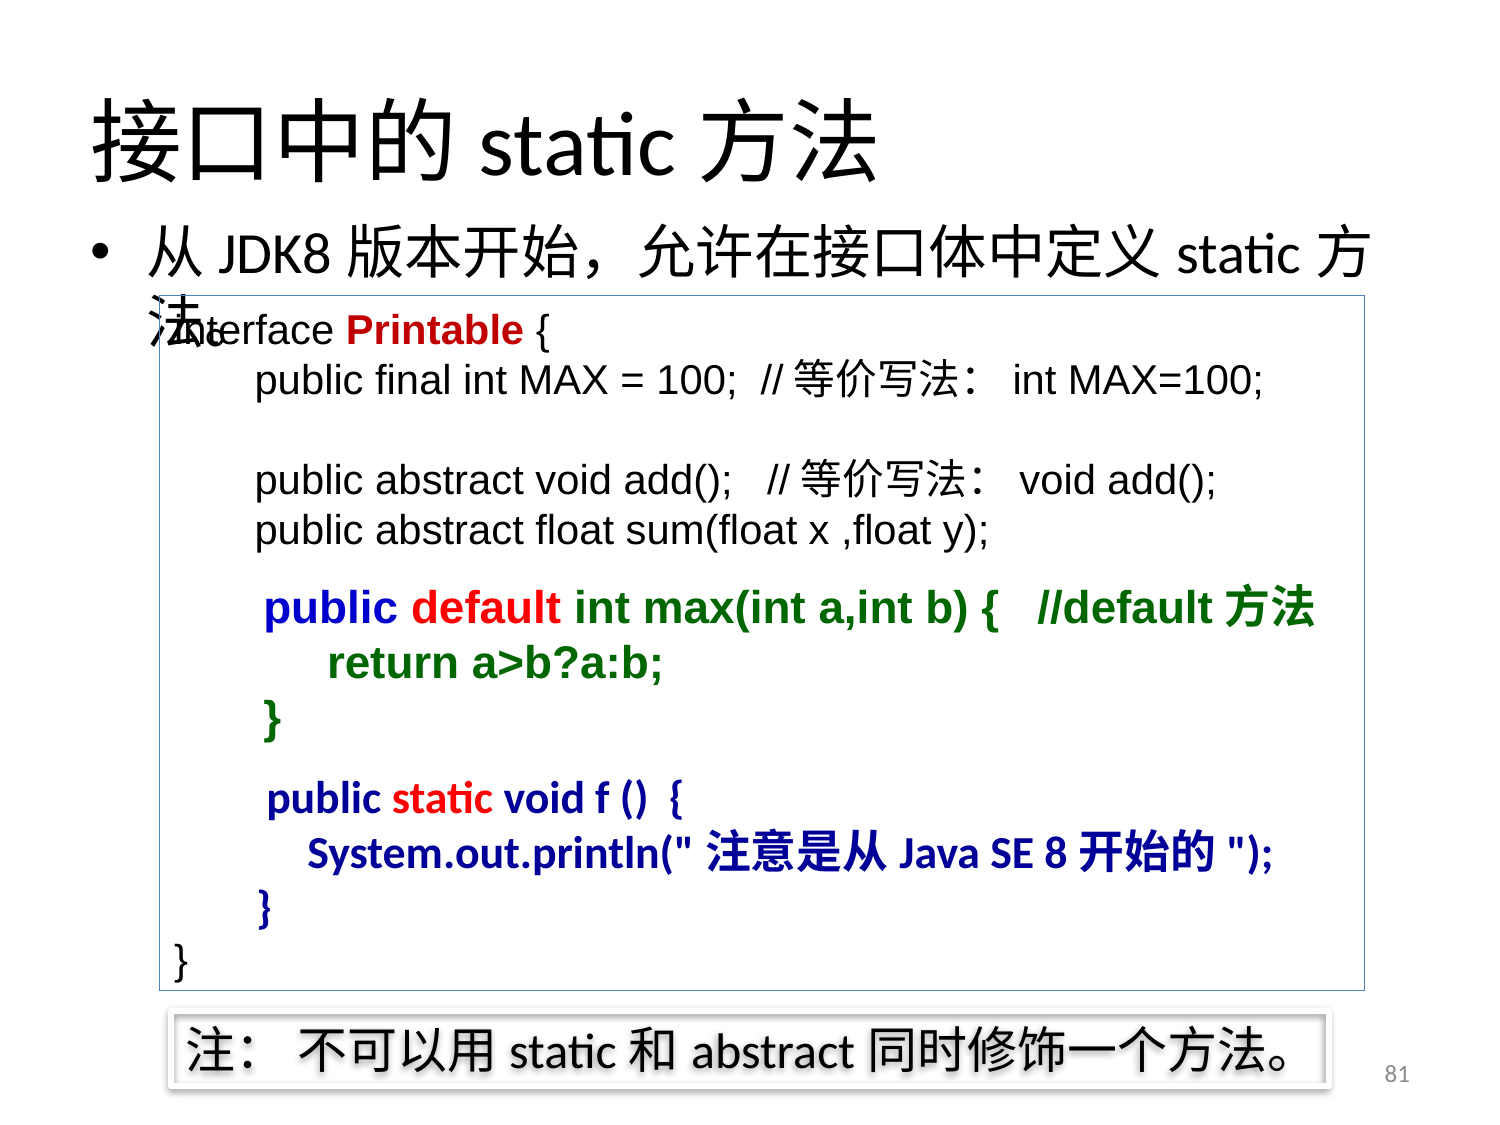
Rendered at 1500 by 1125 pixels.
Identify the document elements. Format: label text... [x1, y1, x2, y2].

slide_number 81 [1074, 1042, 1425, 1103]
list 从JDK8版本开始，允许在接口体中定义static方法。 [75, 208, 1425, 1005]
text_box 注： 不可以用static和abstract同时修饰一个方法。 [168, 1008, 1332, 1089]
title 接口中的static方法 [75, 45, 1425, 208]
text_box interface Printable { public final int MAX = 100; //等价写法：int MAX=100; public abstract void add(); //等价写法：void add(); public abstract float sum(float x ,float y); public default int max(int a,int b) { //default方法 return a>b?a:b; } public static void f () { System.out.println("注意是从Java SE 8开始的"); } } [159, 295, 1365, 991]
